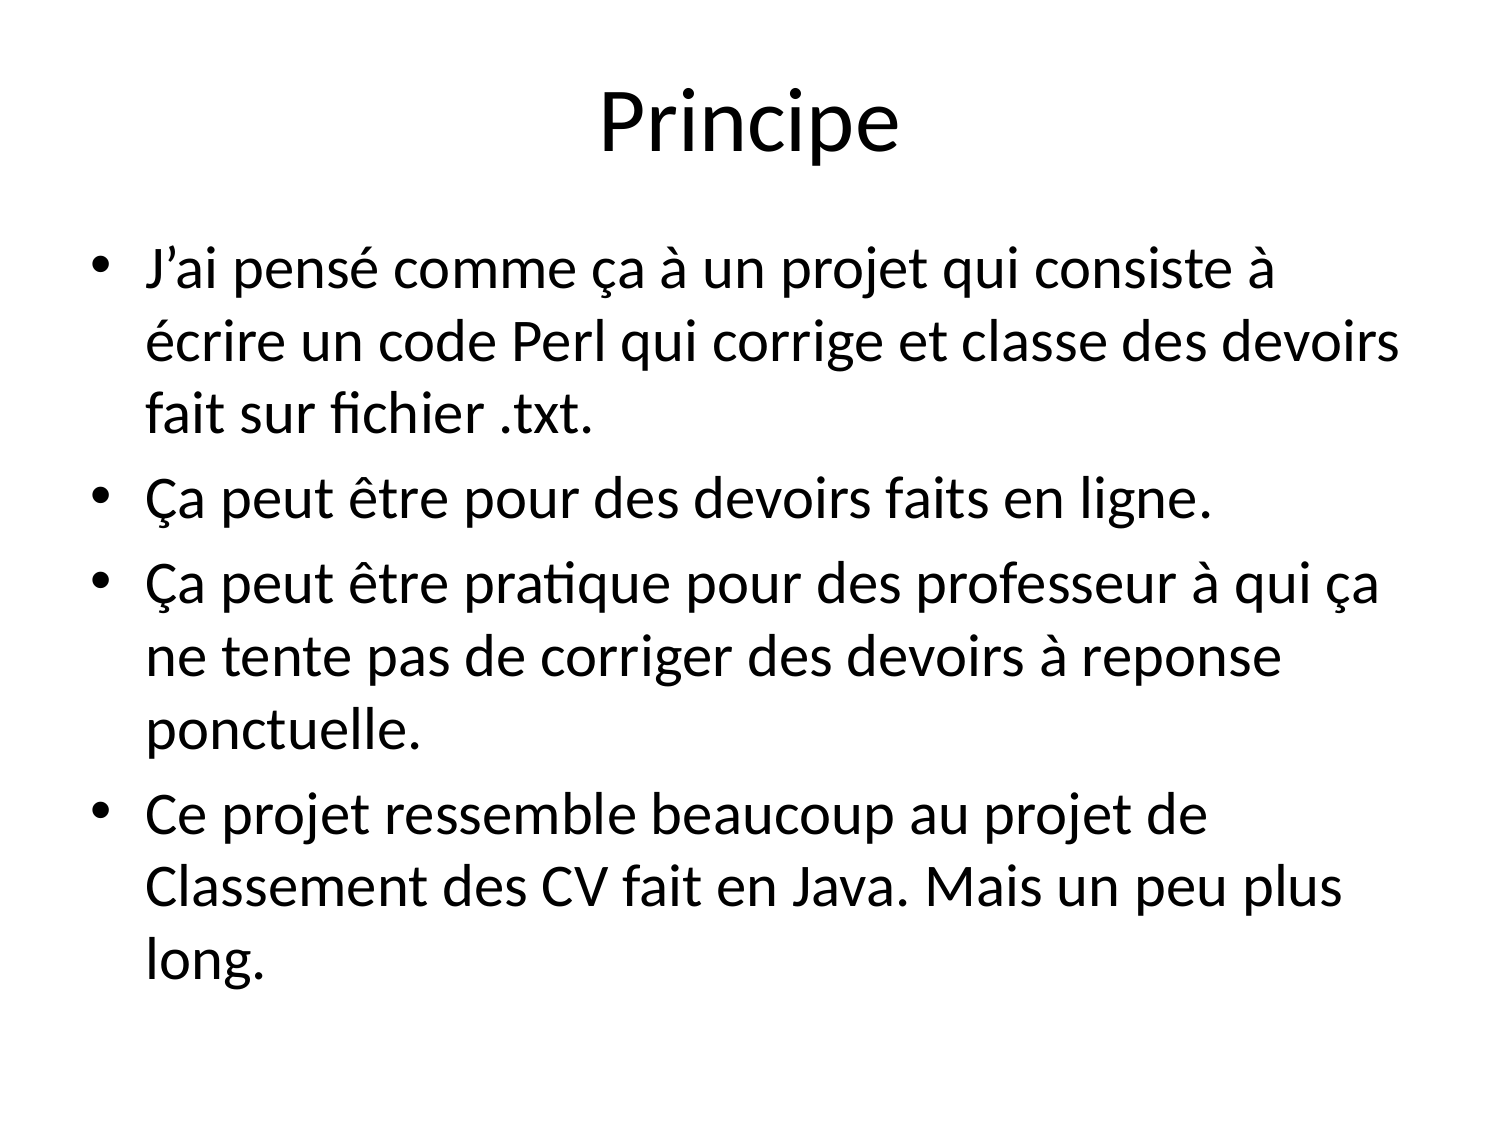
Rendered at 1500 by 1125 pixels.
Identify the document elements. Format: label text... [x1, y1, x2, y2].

list J’ai pensé comme ça à un projet qui consiste à écrire un code Perl qui corrige et classe des devoirs fait sur fichier .txt. Ça peut être pour des devoirs faits en ligne. Ça peut être pratique pour des professeur à qui ça ne tente pas de corriger des devoirs à reponse ponctuelle. Ce projet ressemble beaucoup au projet de Classement des CV fait en Java. Mais un peu plus long. [75, 219, 1425, 1005]
title Principe [75, 45, 1425, 185]
